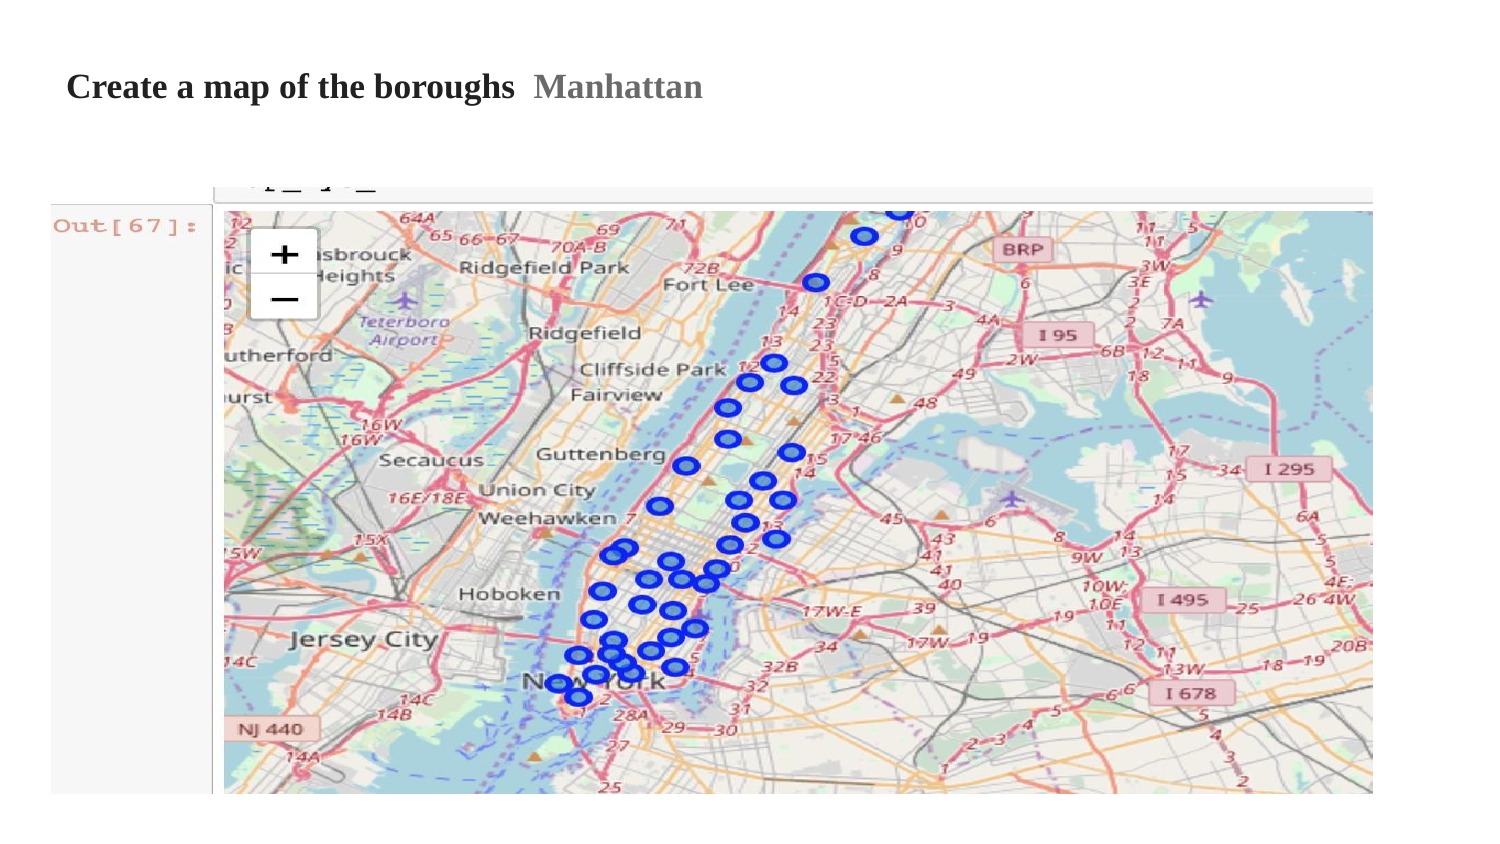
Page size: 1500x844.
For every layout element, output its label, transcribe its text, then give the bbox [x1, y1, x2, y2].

picture [50, 187, 1374, 794]
title Create a map of the boroughs Manhattan [51, 48, 1449, 140]
